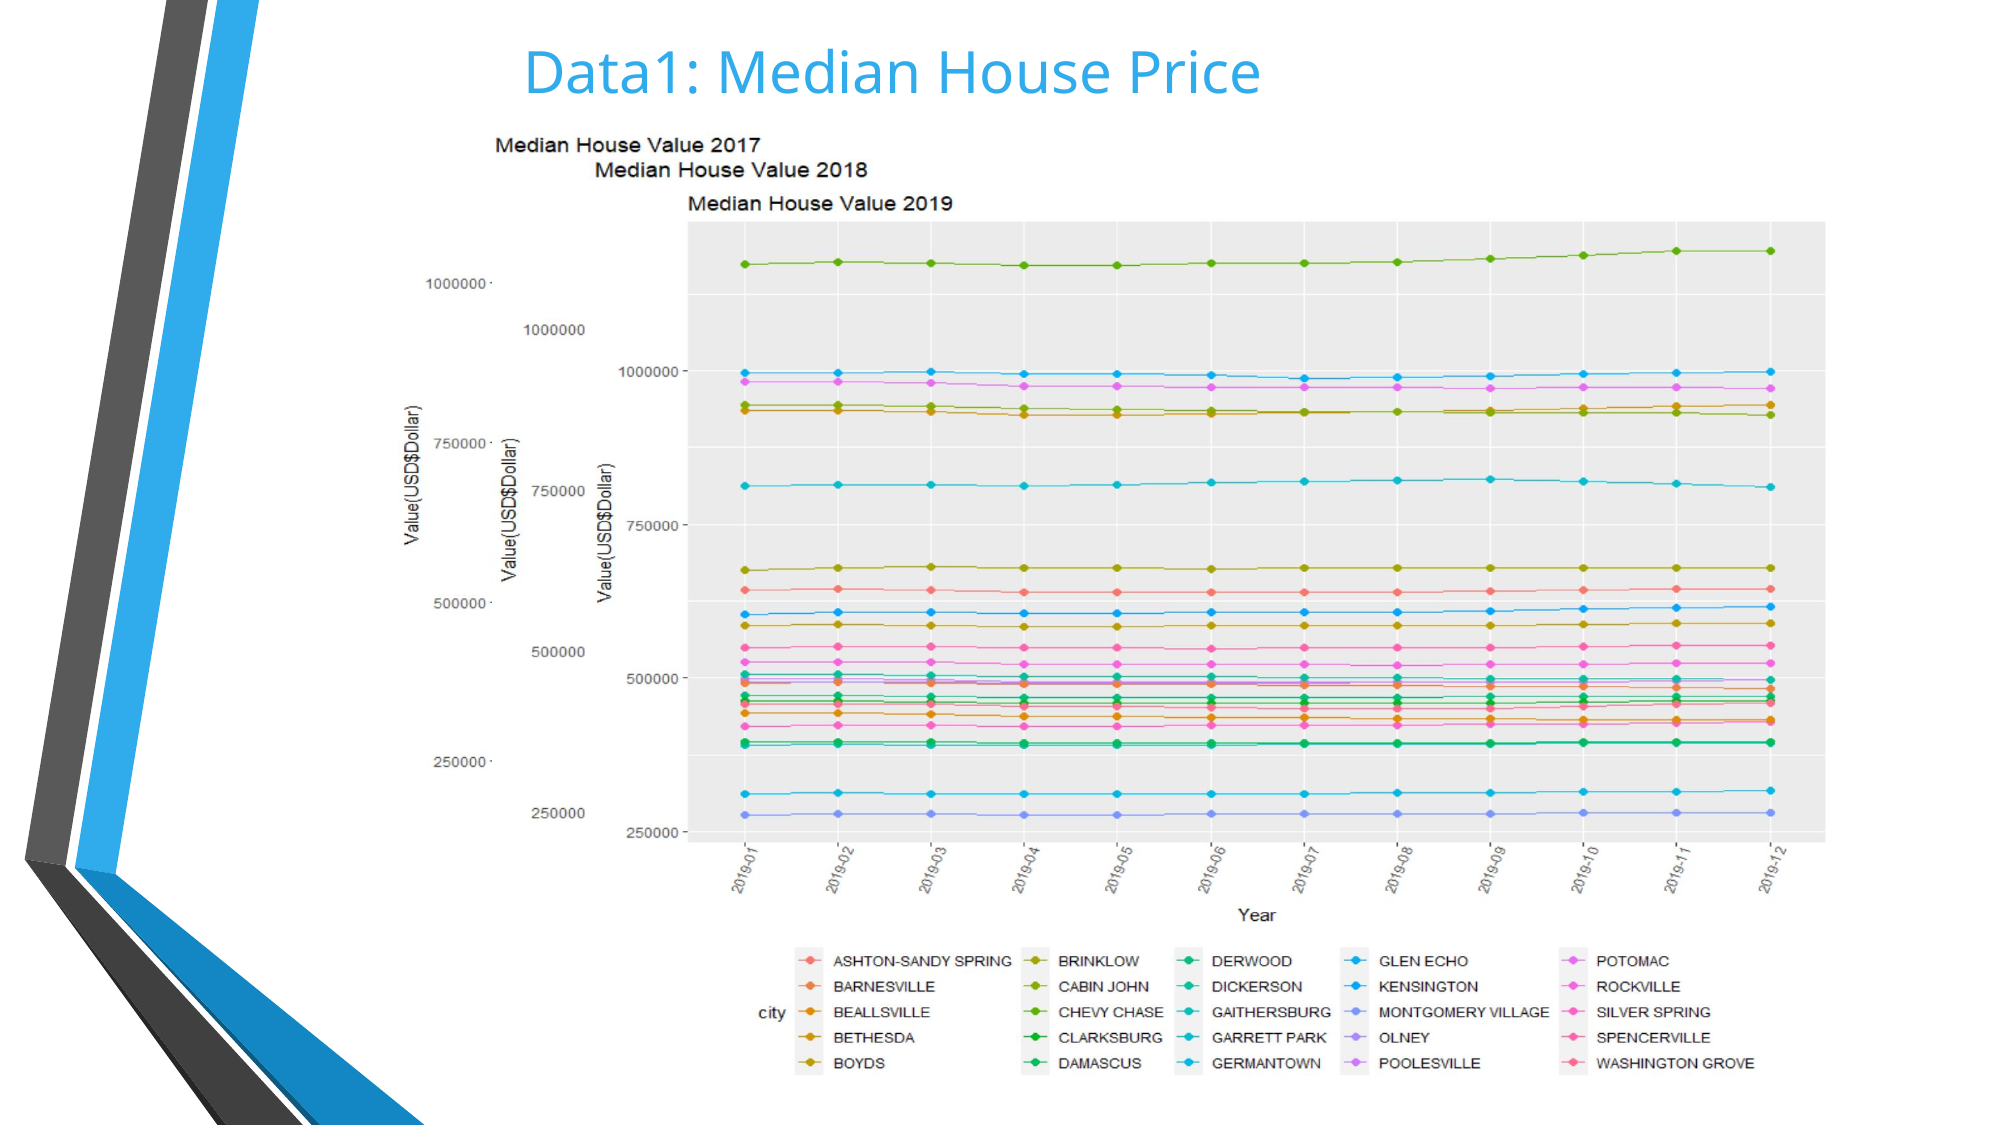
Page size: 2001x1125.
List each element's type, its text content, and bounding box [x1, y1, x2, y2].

title Data1: Median House Price [266, 18, 1278, 122]
picture [387, 121, 1835, 1095]
